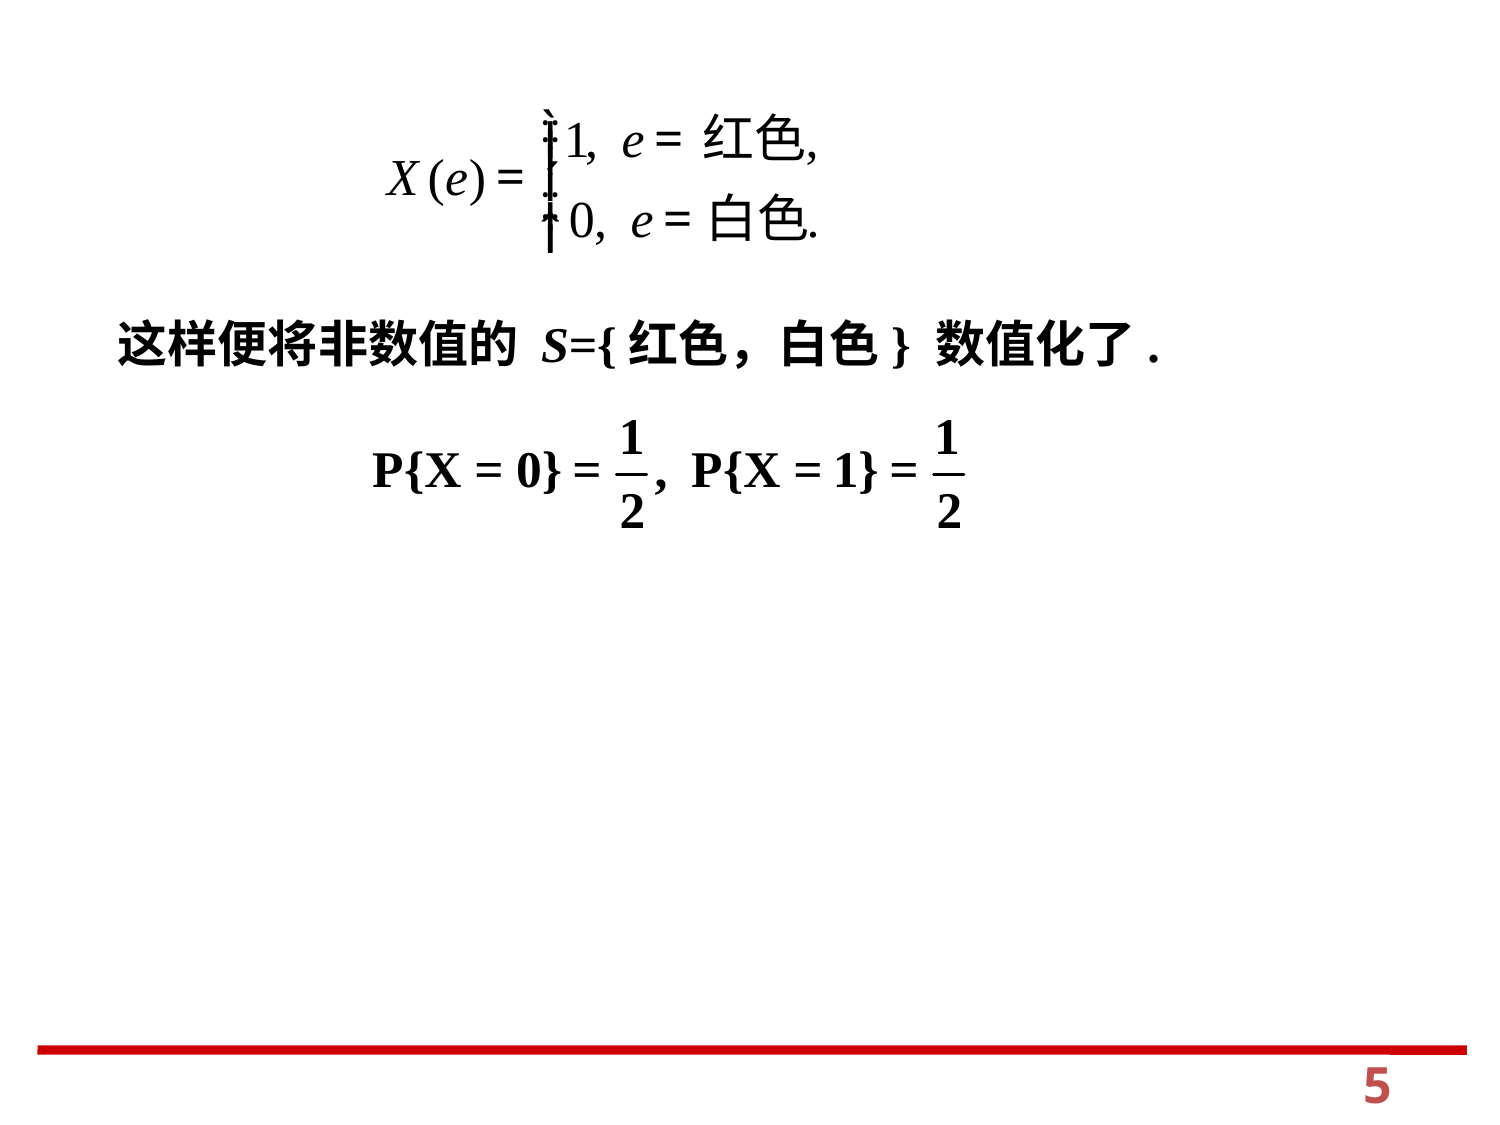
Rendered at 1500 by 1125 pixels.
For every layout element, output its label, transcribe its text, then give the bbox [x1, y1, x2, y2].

text_box 这样便将非数值的 S={红色，白色} 数值化了. [103, 312, 1175, 382]
text_box 5 [1337, 1046, 1432, 1125]
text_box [374, 99, 826, 265]
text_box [362, 399, 976, 540]
